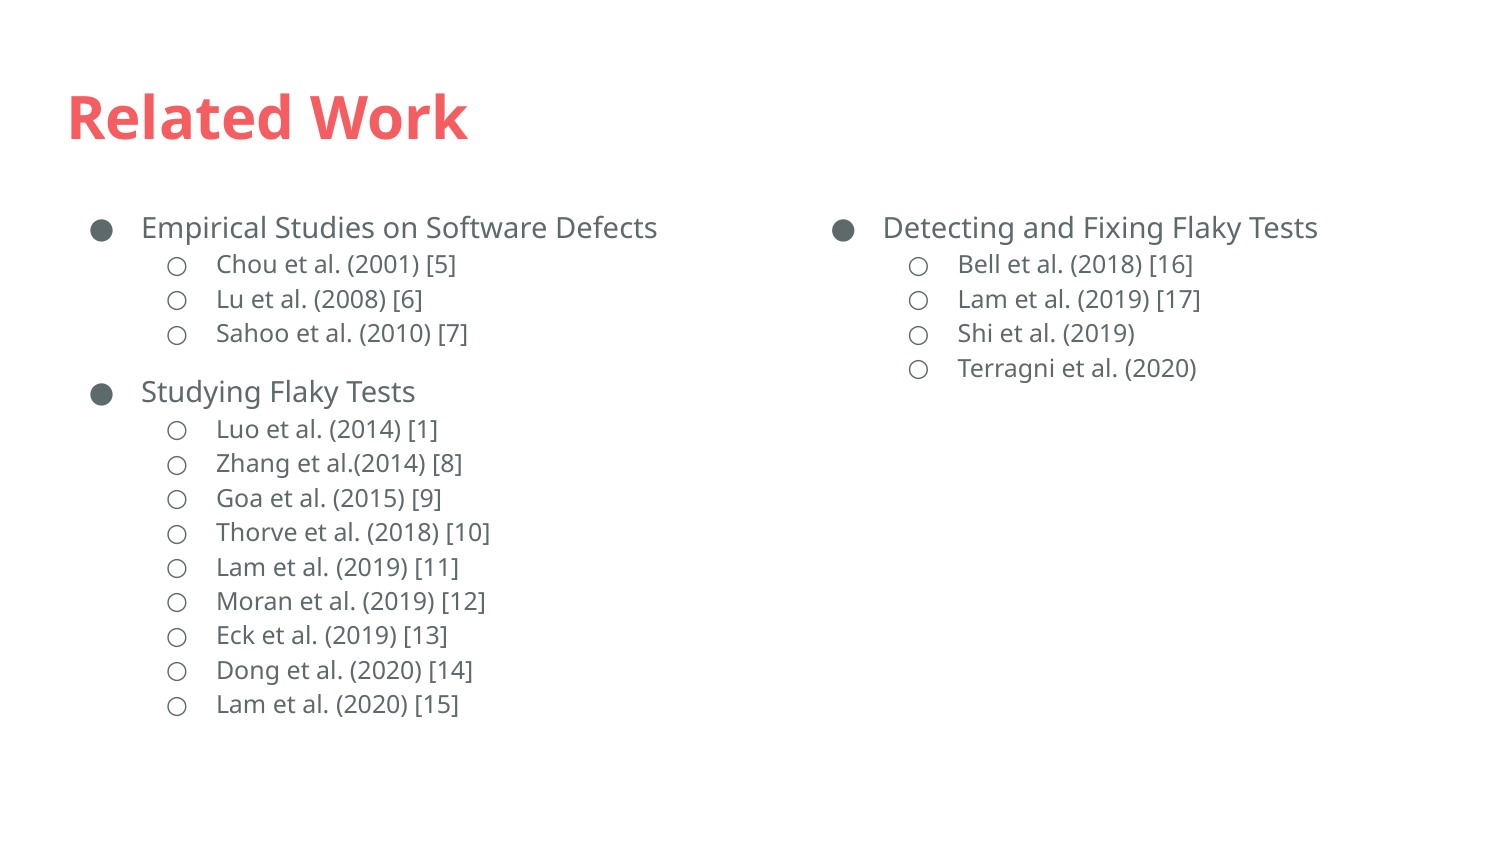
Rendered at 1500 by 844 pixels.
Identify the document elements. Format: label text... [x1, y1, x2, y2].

title Related Work [51, 64, 1449, 167]
list Empirical Studies on Software Defects Chou et al. (2001) [5] Lu et al. (2008) [6] Sahoo et al. (2010) [7] Studying Flaky Tests Luo et al. (2014) [1] Zhang et al.(2014) [8] Goa et al. (2015) [9] Thorve et al. (2018) [10] Lam et al. (2019) [11] Moran et al. (2019) [12] Eck et al. (2019) [13] Dong et al. (2020) [14] Lam et al. (2020) [15] [51, 189, 708, 750]
list Detecting and Fixing Flaky Tests Bell et al. (2018) [16] Lam et al. (2019) [17] Shi et al. (2019) Terragni et al. (2020) [792, 189, 1449, 750]
